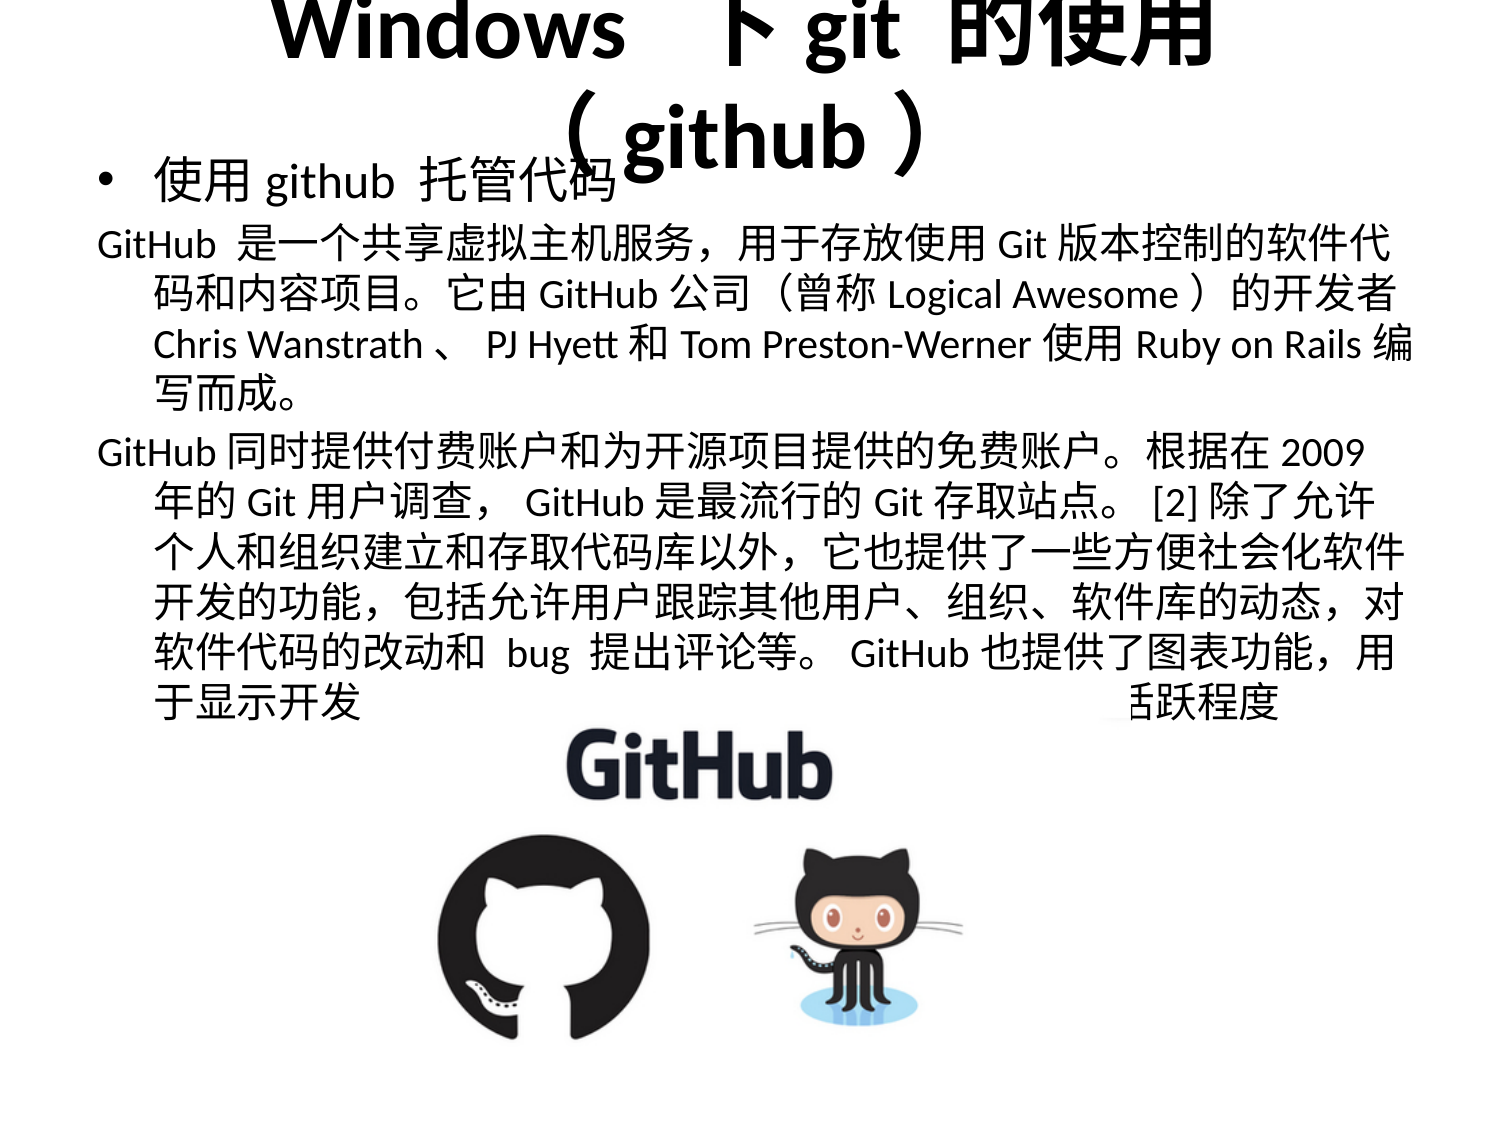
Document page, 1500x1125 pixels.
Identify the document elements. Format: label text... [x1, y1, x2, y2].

list 使用github 托管代码 GitHub 是一个共享虚拟主机服务，用于存放使用Git版本控制的软件代码和内容项目。它由GitHub公司（曾称Logical Awesome）的开发者Chris Wanstrath、PJ Hyett和Tom Preston-Werner使用Ruby on Rails编写而成。 GitHub同时提供付费账户和为开源项目提供的免费账户。根据在2009年的Git用户调查，GitHub是最流行的Git存取站点。[2]除了允许个人和组织建立和存取代码库以外，它也提供了一些方便社会化软件开发的功能，包括允许用户跟踪其他用户、组织、软件库的动态，对软件代码的改动和 bug 提出评论等。GitHub也提供了图表功能，用于显示开发者们怎样在代码库上工作以及软件的开发活跃程度 [82, 140, 1432, 923]
picture [363, 679, 1131, 1079]
title Windows 下git 的使用（github） [70, 0, 1421, 155]
